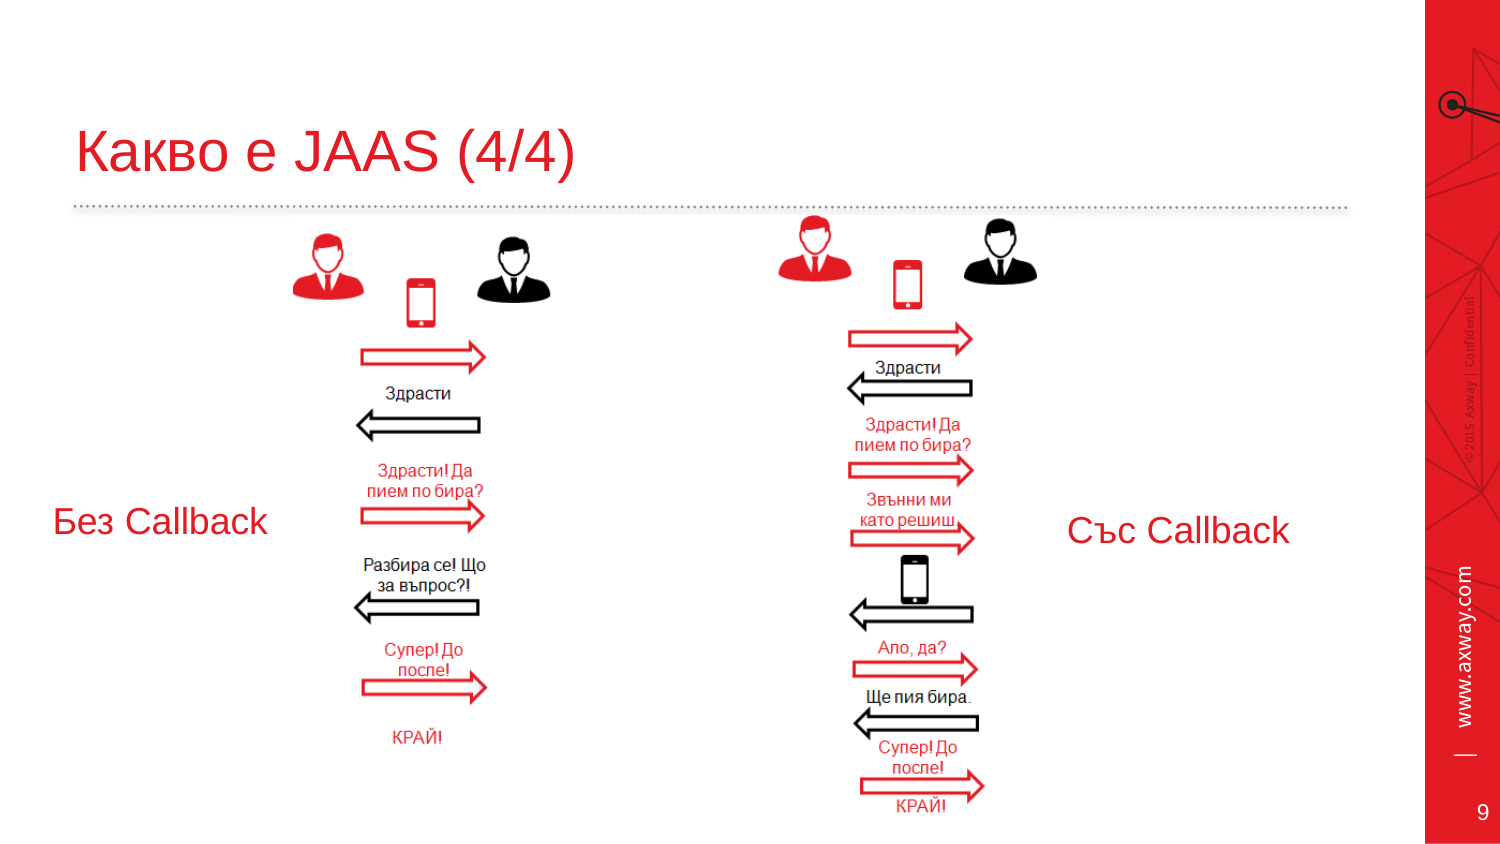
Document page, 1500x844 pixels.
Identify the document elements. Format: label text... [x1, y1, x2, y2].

picture [292, 214, 1053, 822]
text_box Със Callback [1059, 498, 1305, 558]
picture [1425, 0, 1500, 773]
slide_number 9 [1423, 773, 1500, 844]
title Какво е JAAS (4/4) [74, 116, 1351, 193]
text_box Без Callback [37, 489, 283, 550]
